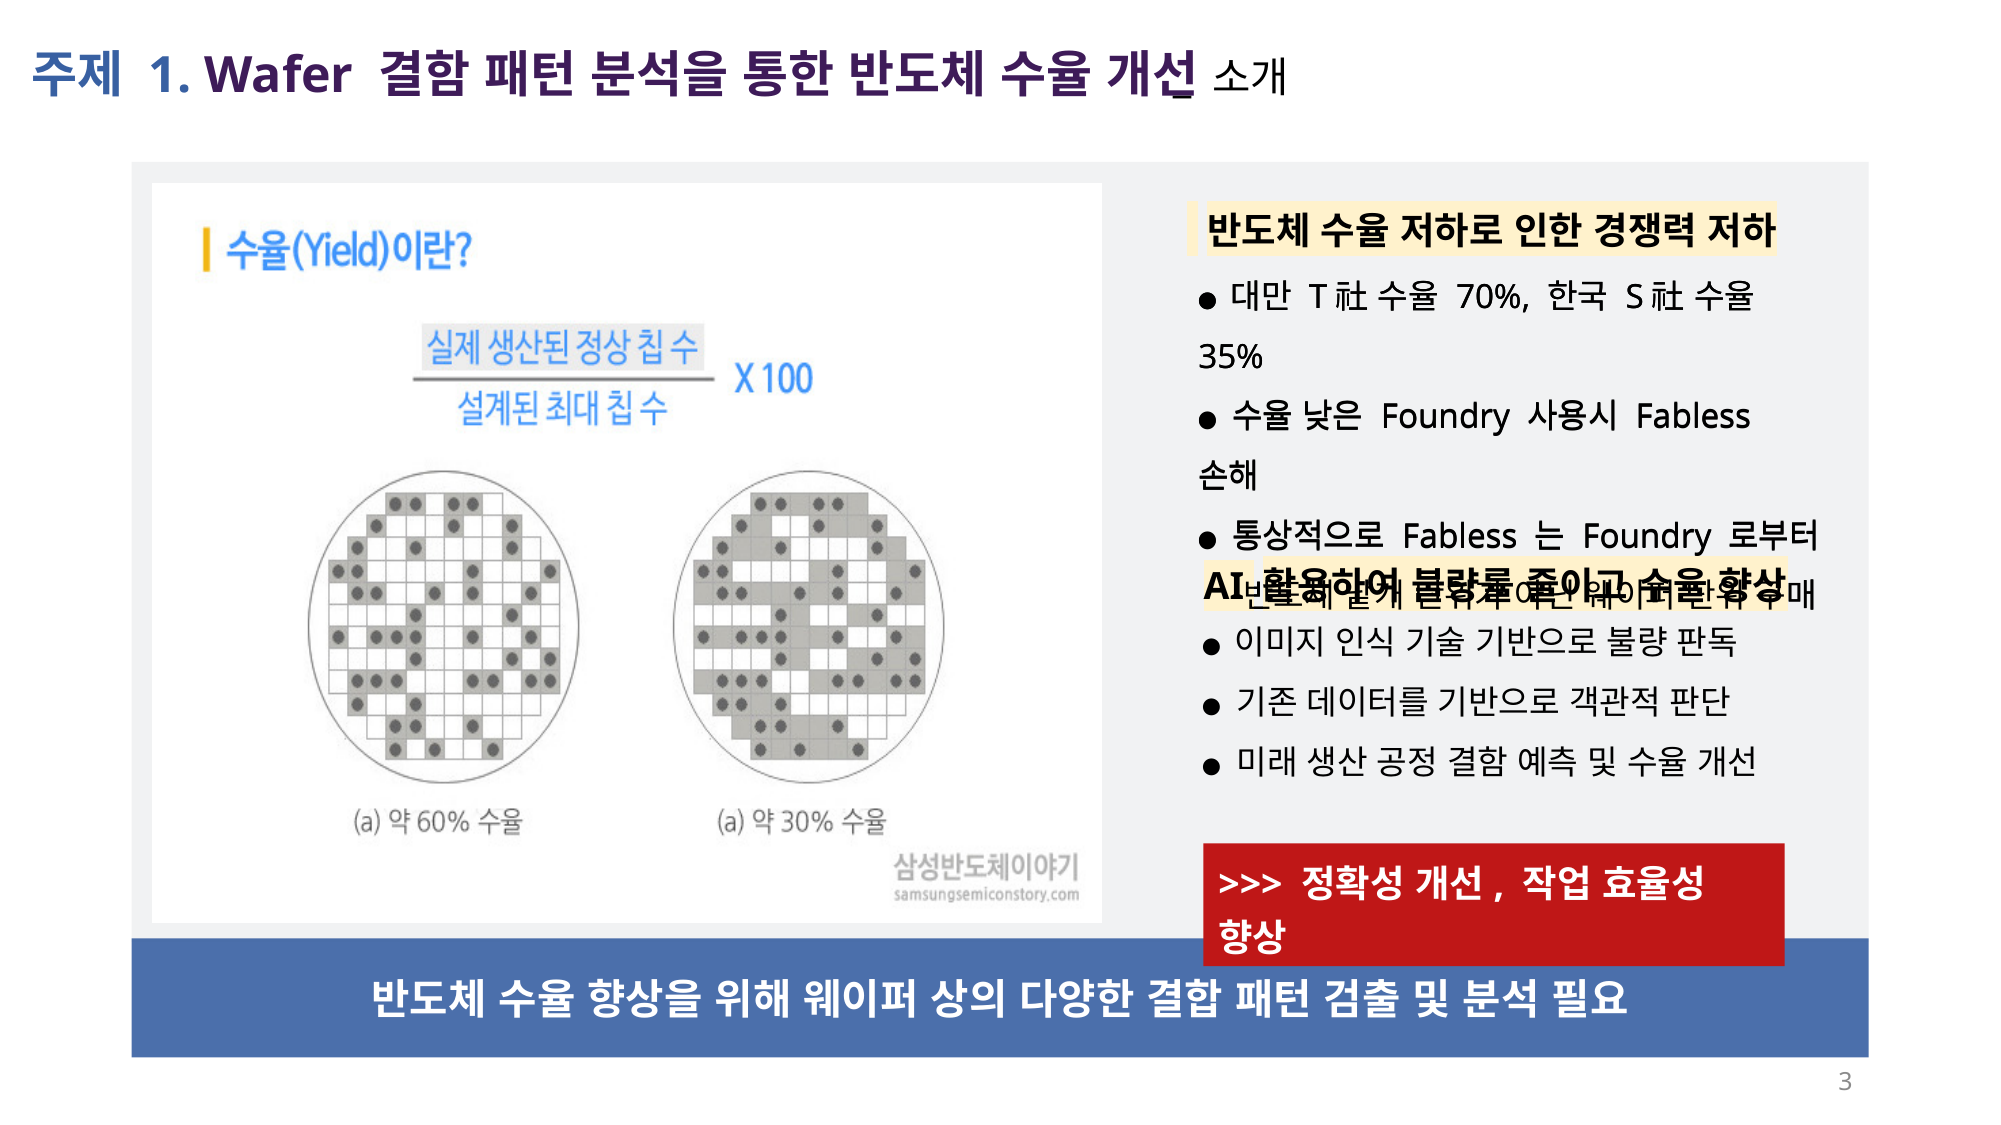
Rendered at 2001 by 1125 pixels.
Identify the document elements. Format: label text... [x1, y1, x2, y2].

text_box ● 이미지 인식 기술 기반으로 불량 판독 ● 기존 데이터를 기반으로 객관적 판단 ● 미래 생산 공정 결함 예측 및 수율 개선 [1187, 622, 1815, 789]
text_box 반도체 수율 저하로 인한 경쟁력 저하 [1172, 199, 1816, 260]
text_box >>> 정확성 개선, 작업 효율성 향상 [1203, 843, 1785, 967]
picture [152, 183, 1103, 924]
text_box 주제 1. Wafer 결함 패턴 분석을 통한 반도체 수율 개선 [16, 35, 1214, 111]
slide_number 3 [1417, 1052, 1868, 1113]
text_box 반도체 수율 향상을 위해 웨이퍼 상의 다양한 결합 패턴 검출 및 분석 필요 [131, 937, 1870, 1058]
text_box _ 소개 [1158, 43, 1304, 109]
text_box ● 대만 T社 수율 70%, 한국 S社 수율 35% ● 수율 낮은 Foundry 사용시 Fabless 손해 ● 통상적으로 Fabless 는 Foundry 로부터 반도체 낱개 단위가 아닌 웨이퍼 단위 구매 [1183, 247, 1842, 622]
text_box [131, 161, 1870, 937]
